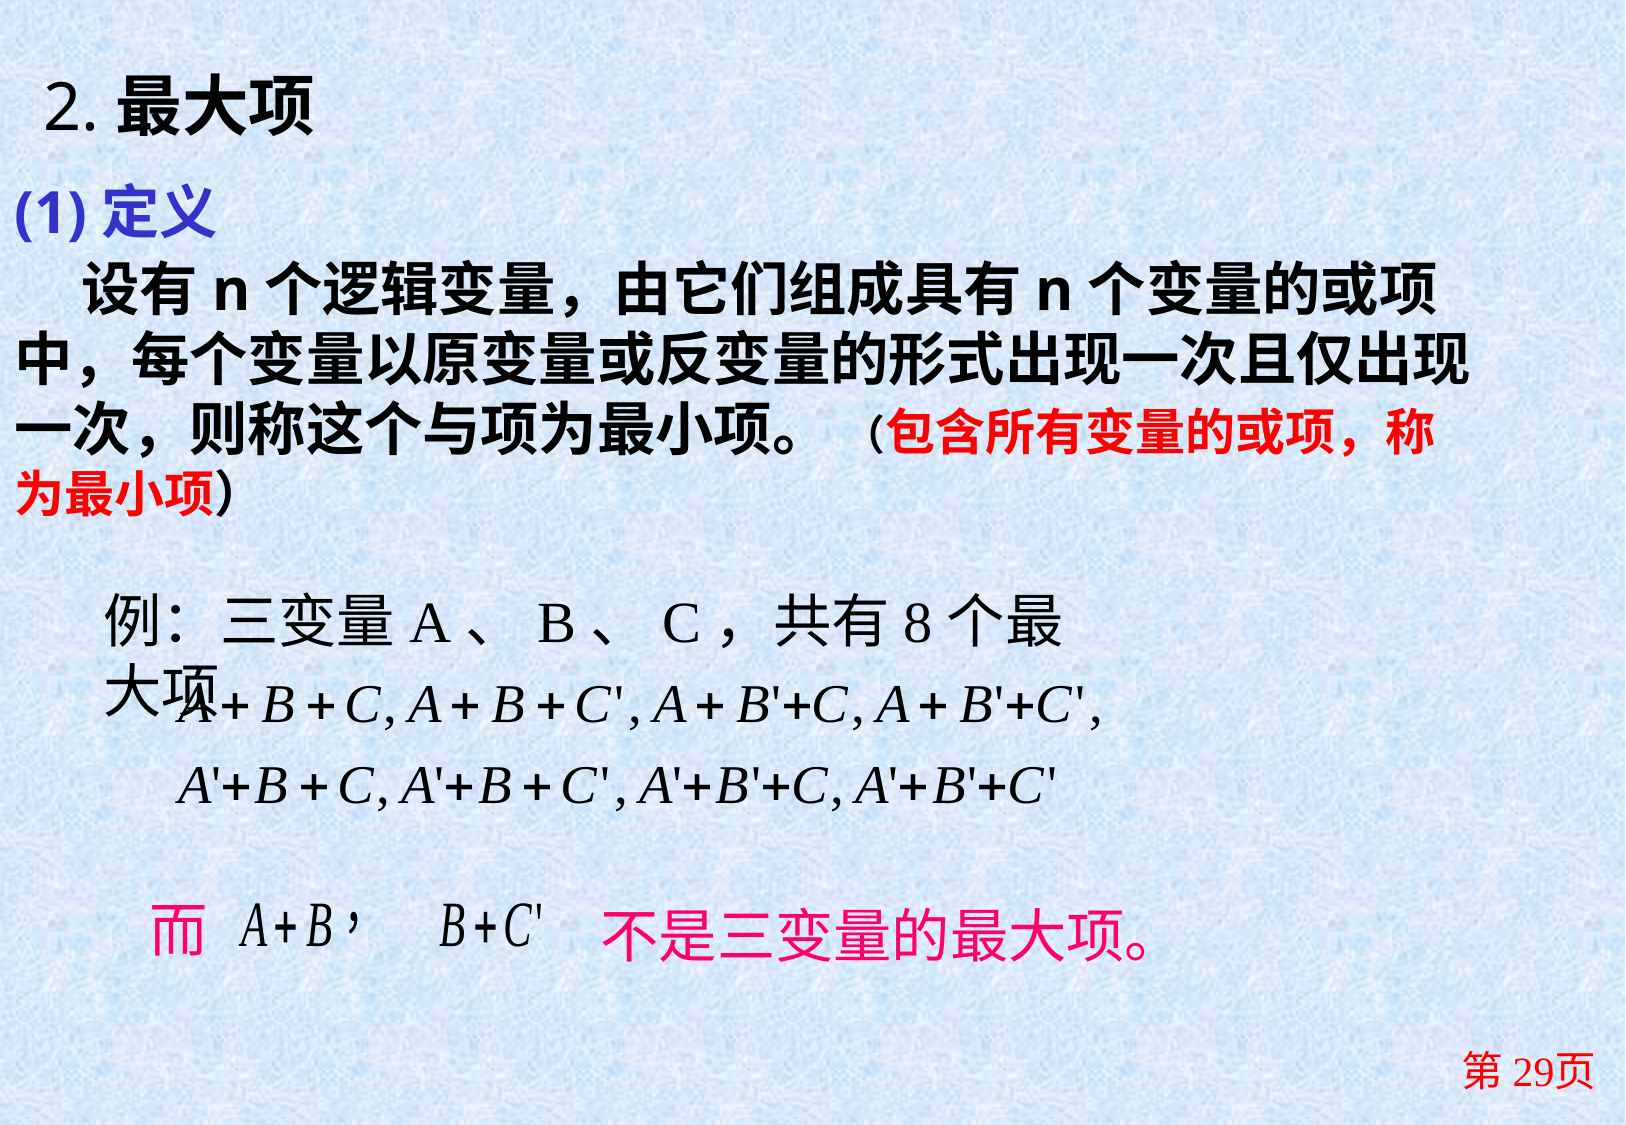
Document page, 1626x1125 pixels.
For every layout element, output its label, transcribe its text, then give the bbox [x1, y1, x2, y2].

text_box 例：三变量A、B、C，共有8个最大项 [89, 576, 1115, 732]
text_box (1)定义 [0, 161, 300, 244]
text_box 设有n个逻辑变量，由它们组成具有n个变量的或项中，每个变量以原变量或反变量的形式出现一次且仅出现一次，则称这个与项为最小项。 （包含所有变量的或项，称为最小项） [0, 244, 1500, 530]
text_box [134, 882, 1200, 978]
title 2.最大项 [28, 60, 823, 147]
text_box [165, 671, 1114, 827]
slide_number 第29页 [1272, 1037, 1612, 1113]
picture [0, 0, 1626, 1125]
